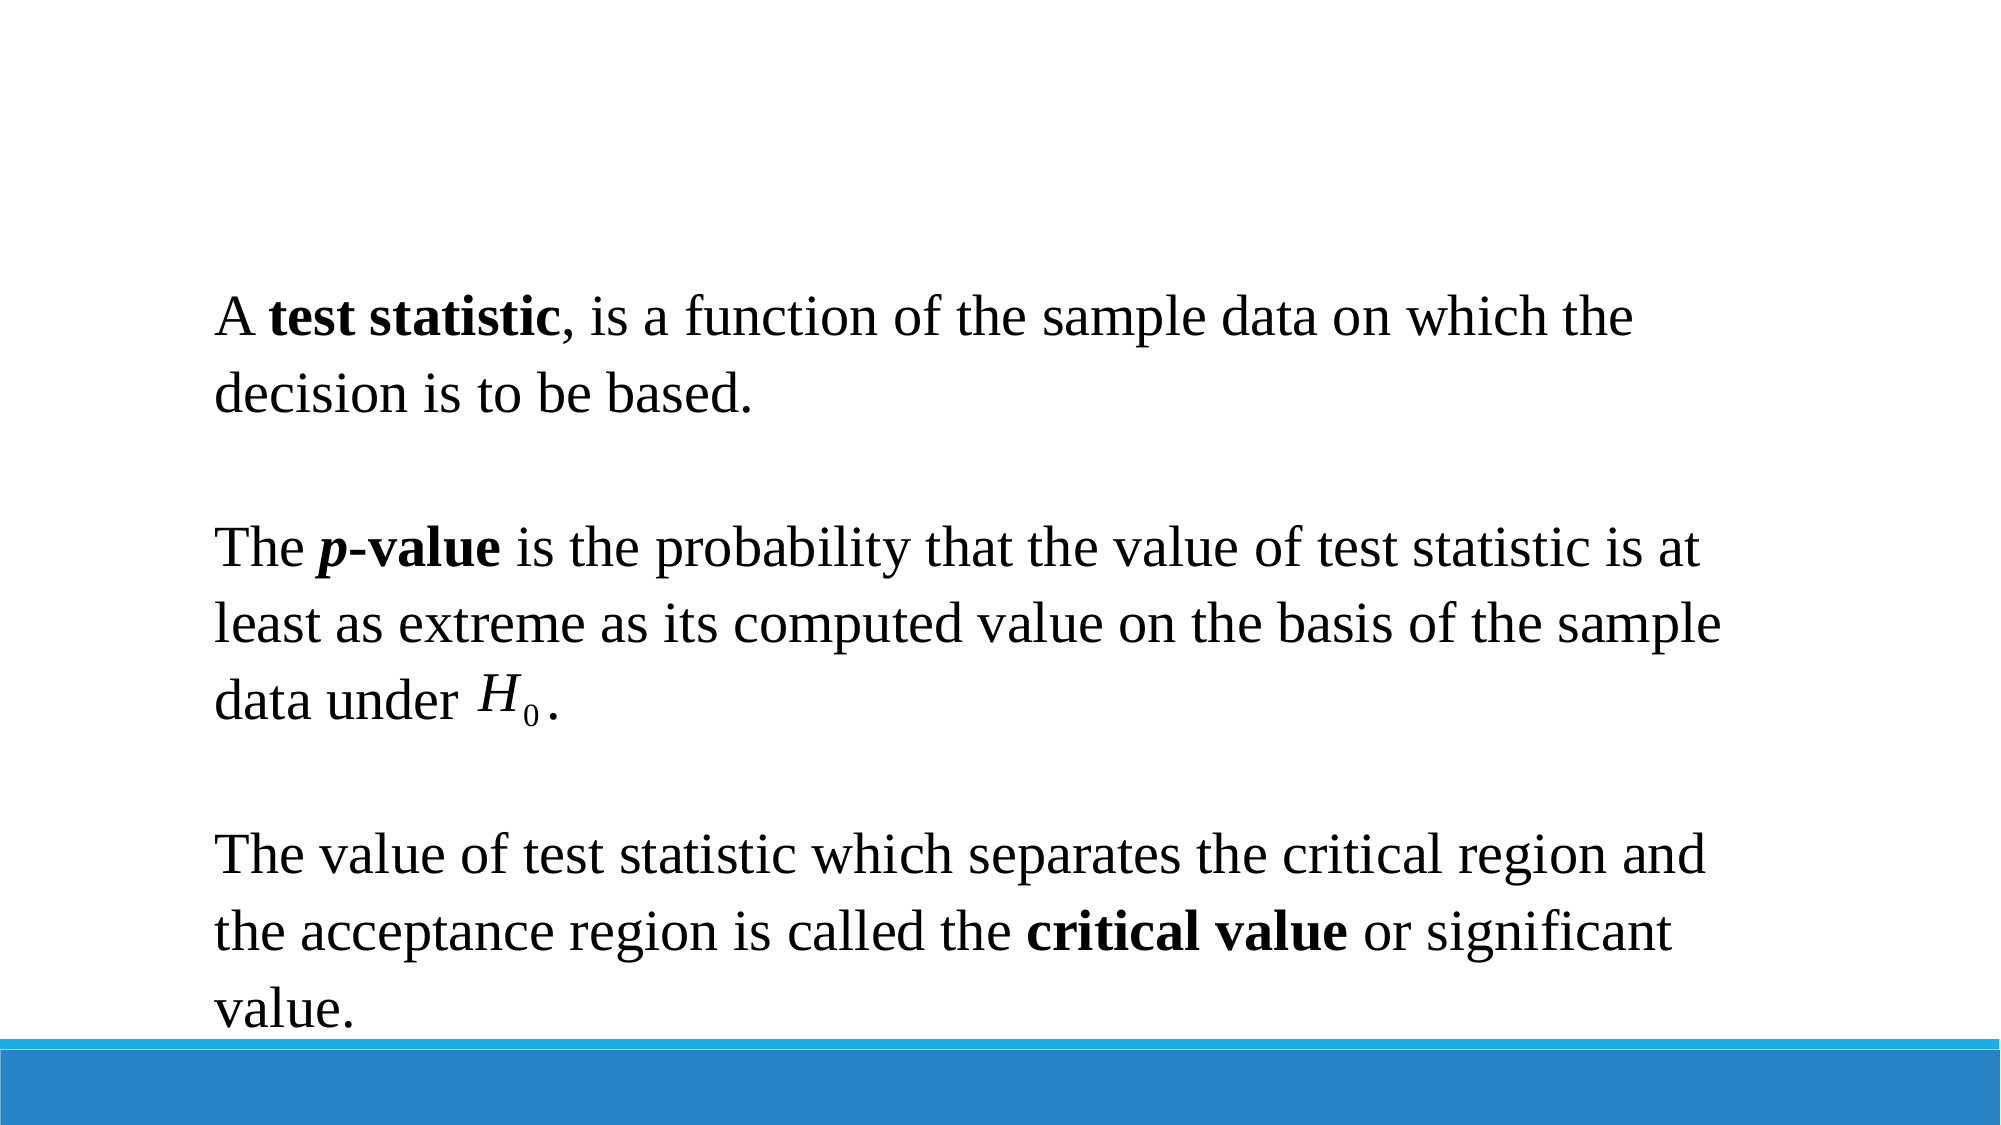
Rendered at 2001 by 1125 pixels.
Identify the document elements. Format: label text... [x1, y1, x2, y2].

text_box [467, 655, 549, 741]
text_box A test statistic, is a function of the sample data on which the decision is to be based. The p-value is the probability that the value of test statistic is at least as extreme as its computed value on the basis of the sample data under . The value of test statistic which separates the critical region and the acceptance region is called the critical value or significant value. [200, 262, 1807, 1124]
